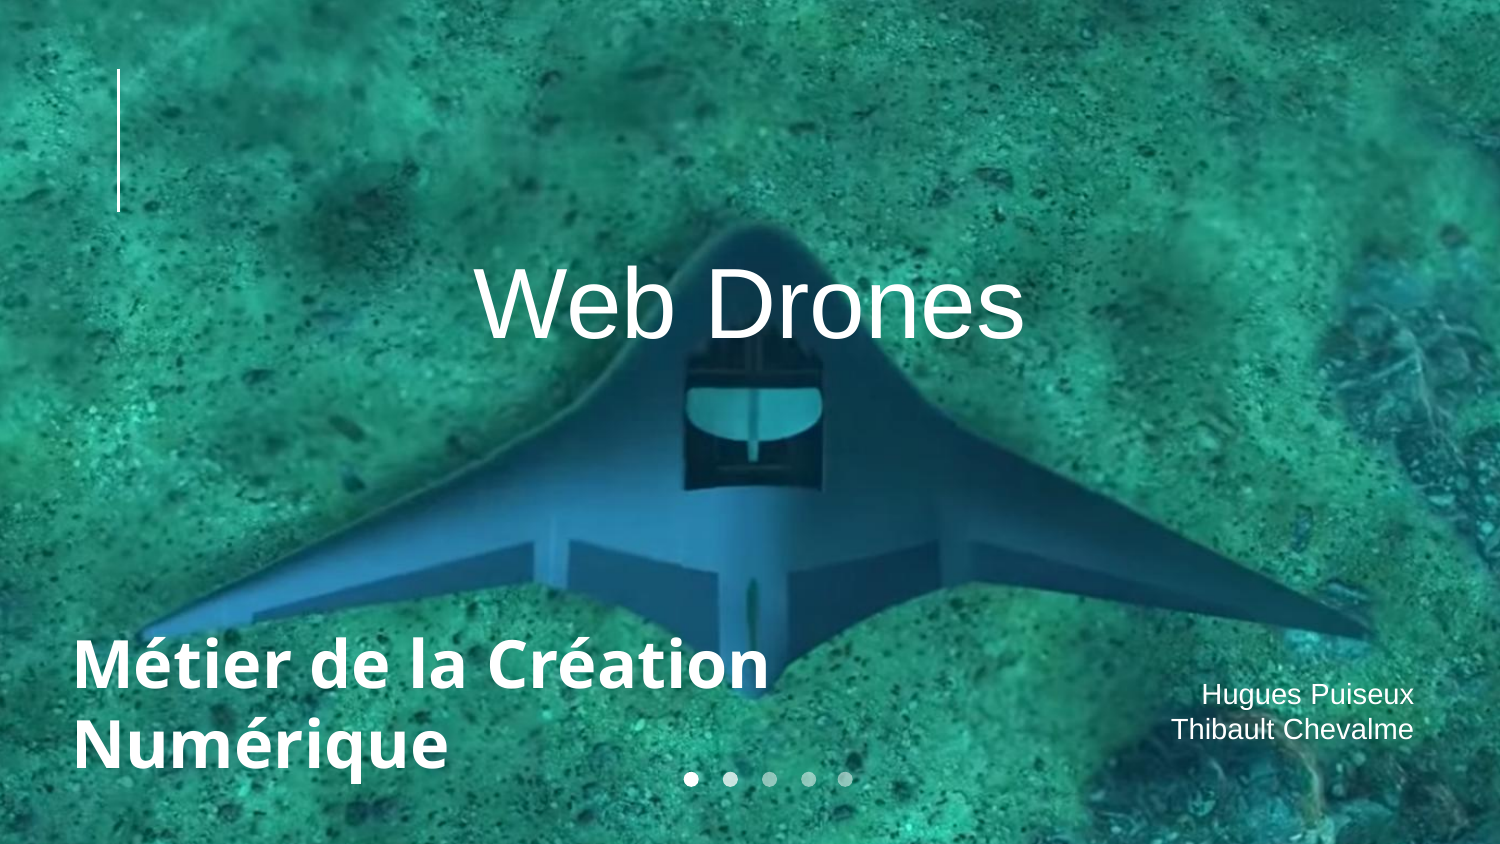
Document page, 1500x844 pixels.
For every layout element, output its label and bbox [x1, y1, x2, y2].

text_box [683, 771, 817, 788]
picture [0, 0, 1500, 844]
